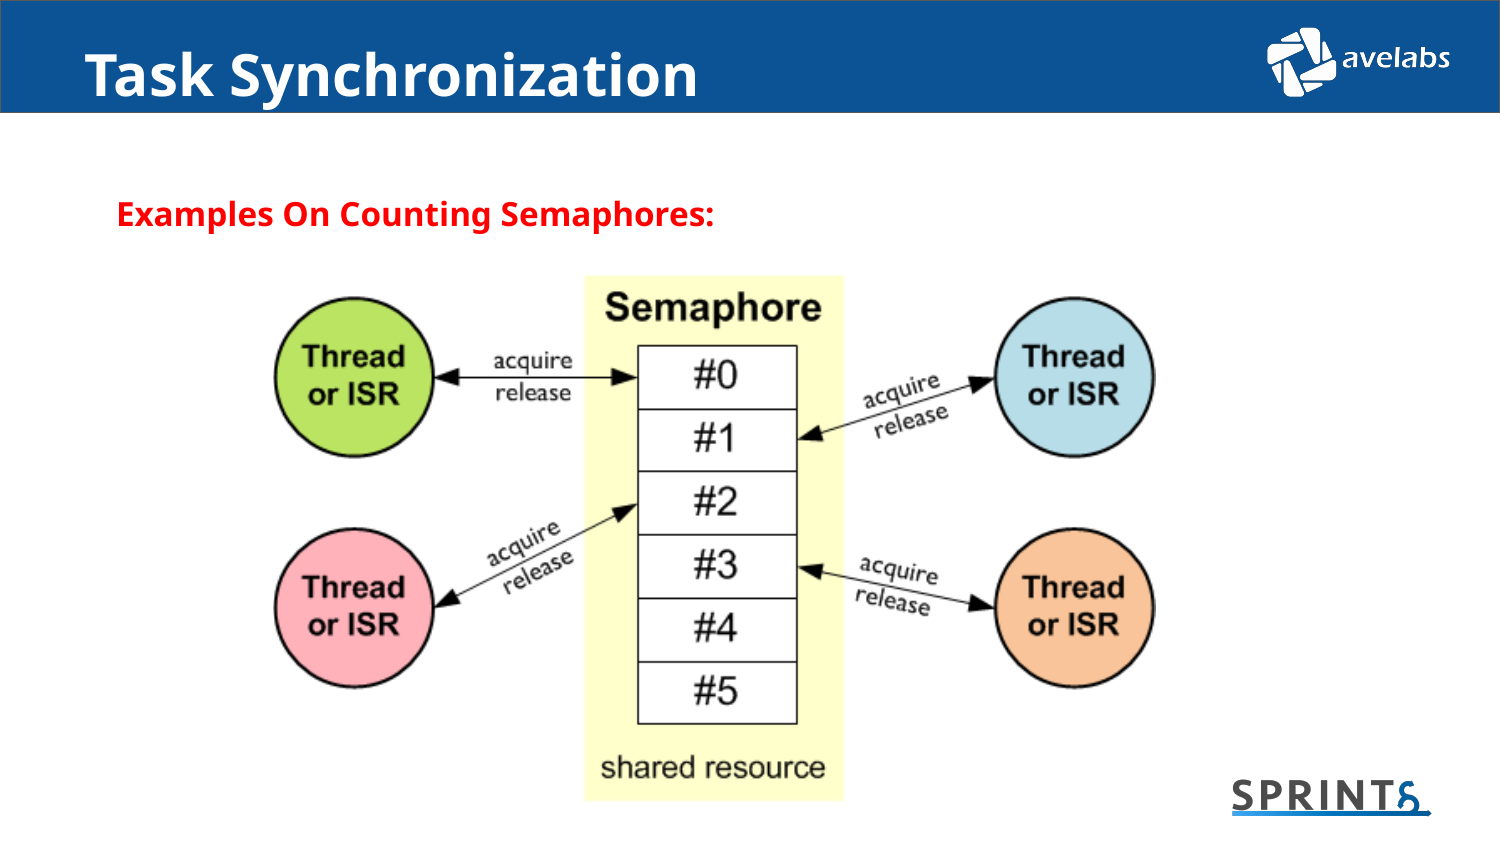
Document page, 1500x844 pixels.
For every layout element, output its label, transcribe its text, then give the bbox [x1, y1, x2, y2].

picture [273, 275, 1156, 802]
title Task Synchronization [51, 0, 1449, 91]
text_box Examples On Counting Semaphores: [82, 157, 1415, 537]
picture [1255, 10, 1461, 113]
picture [1229, 777, 1435, 819]
